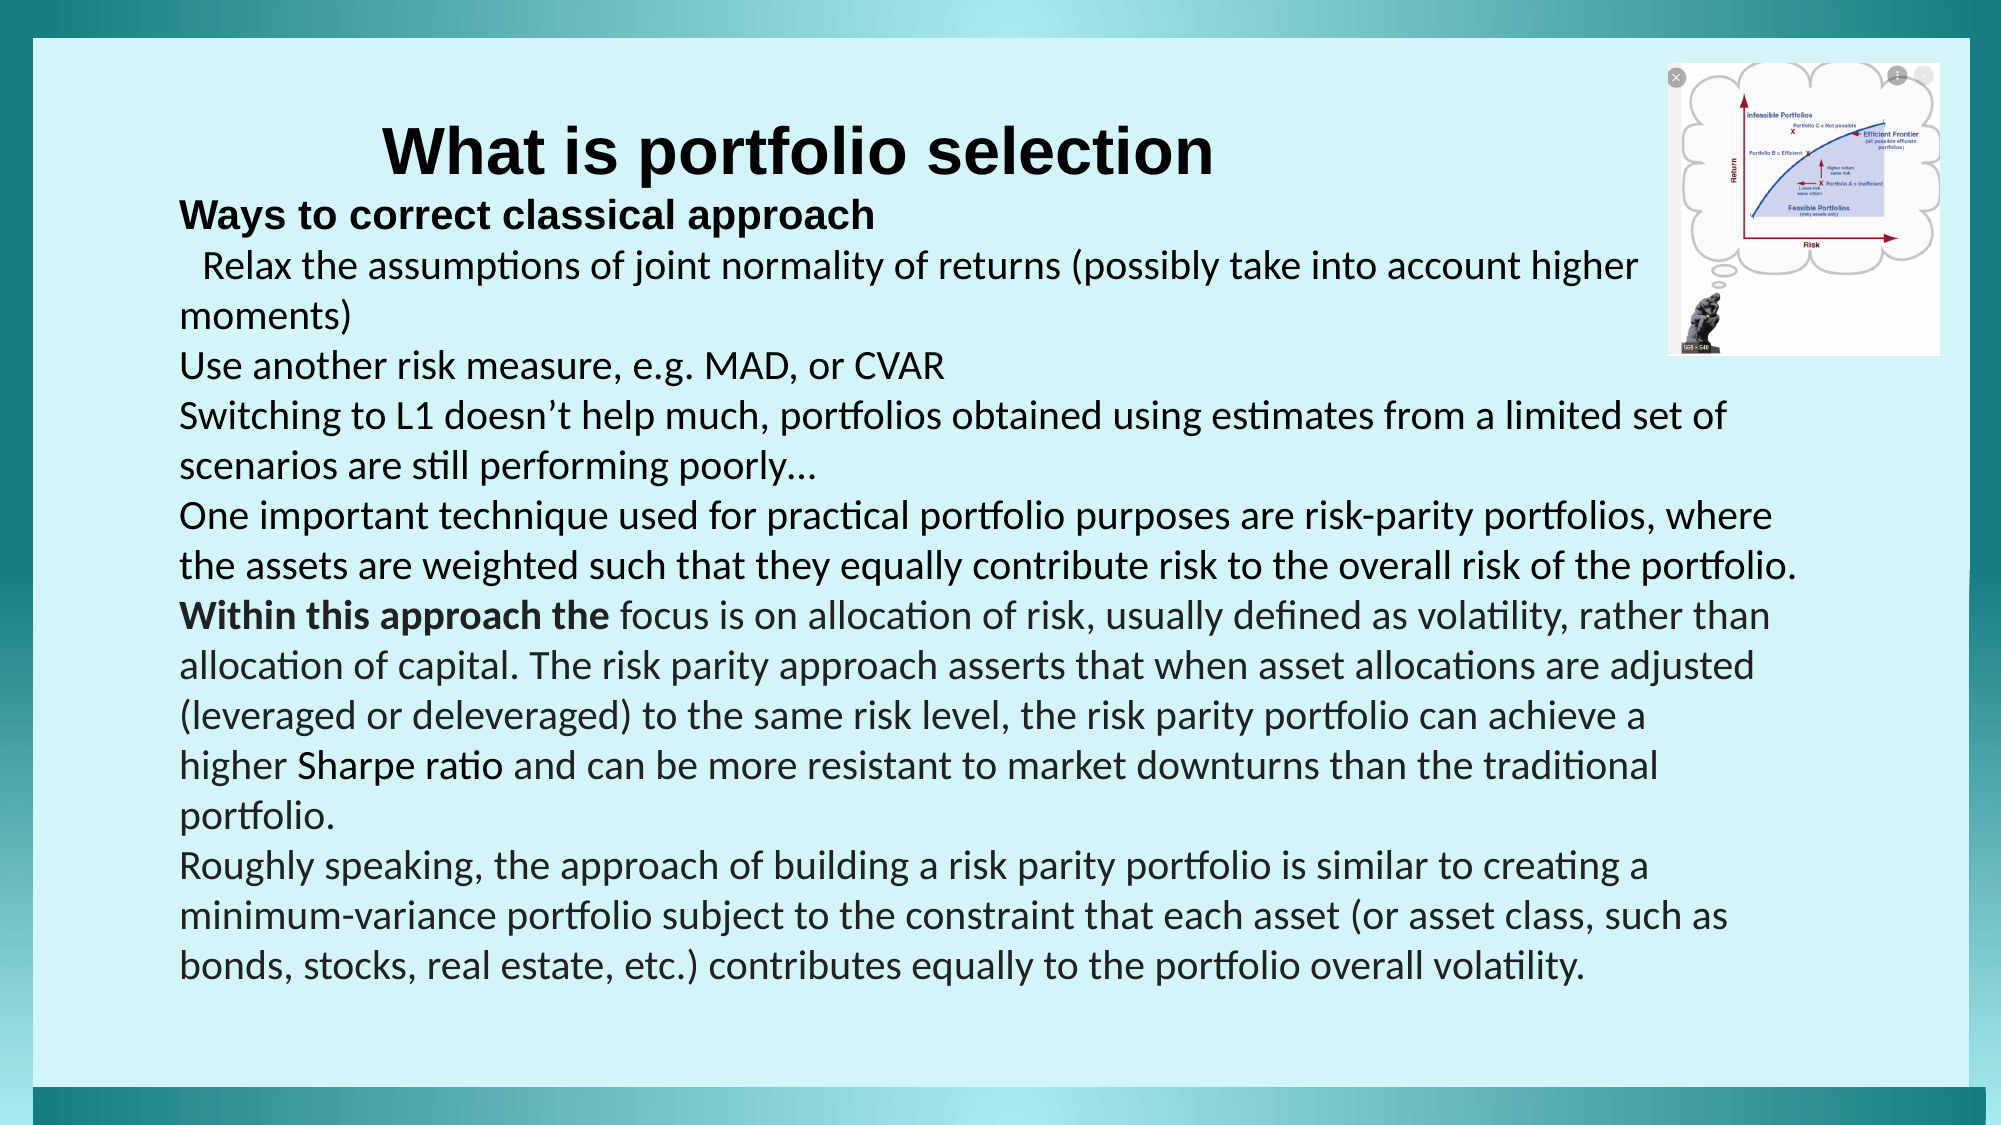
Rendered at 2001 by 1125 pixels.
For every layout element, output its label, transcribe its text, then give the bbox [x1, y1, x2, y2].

text_box [1968, 0, 2000, 1125]
text_box [31, 1085, 1988, 1125]
picture [1667, 63, 1940, 356]
text_box [31, 0, 1988, 40]
text_box What is portfolio selection Ways to correct classical approach Relax the assumptions of joint normality of returns (possibly take into account higher moments) Use another risk measure, e.g. MAD, or CVAR Switching to L1 doesn’t help much, portfolios obtained using estimates from a limited set of scenarios are still performing poorly… One important technique used for practical portfolio purposes are risk-parity portfolios, where the assets are weighted such that they equally contribute risk to the overall risk of the portfolio. Within this approach the focus is on allocation of risk, usually defined as volatility, rather than allocation of capital. The risk parity approach asserts that when asset allocations are adjusted (leveraged or deleveraged) to the same risk level, the risk parity portfolio can achieve a higher Sharpe ratio and can be more resistant to market downturns than the traditional portfolio. Roughly speaking, the approach of building a risk parity portfolio is similar to creating a minimum-variance portfolio subject to the constraint that each asset (or asset class, such as bonds, stocks, real estate, etc.) contributes equally to the portfolio overall volatility. [164, 100, 1836, 1085]
text_box [0, 0, 34, 1125]
